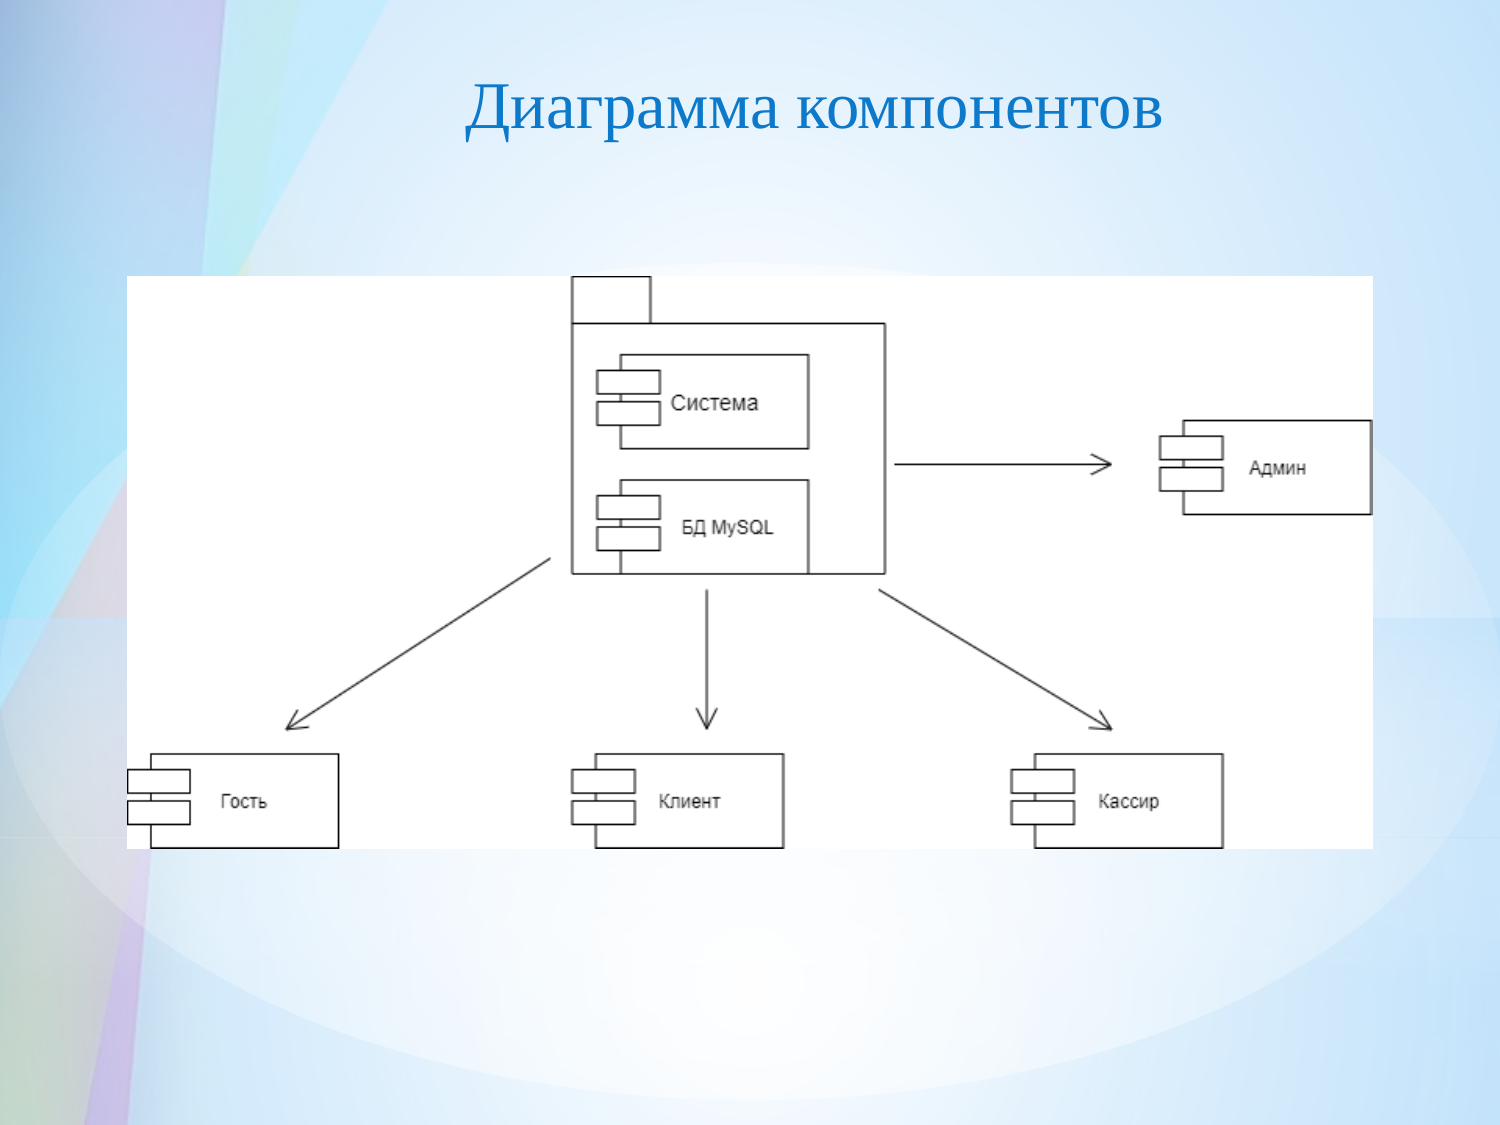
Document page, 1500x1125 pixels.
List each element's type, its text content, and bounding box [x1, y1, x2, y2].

text_box Диаграмма компонентов [206, 54, 1424, 150]
picture [127, 276, 1373, 849]
